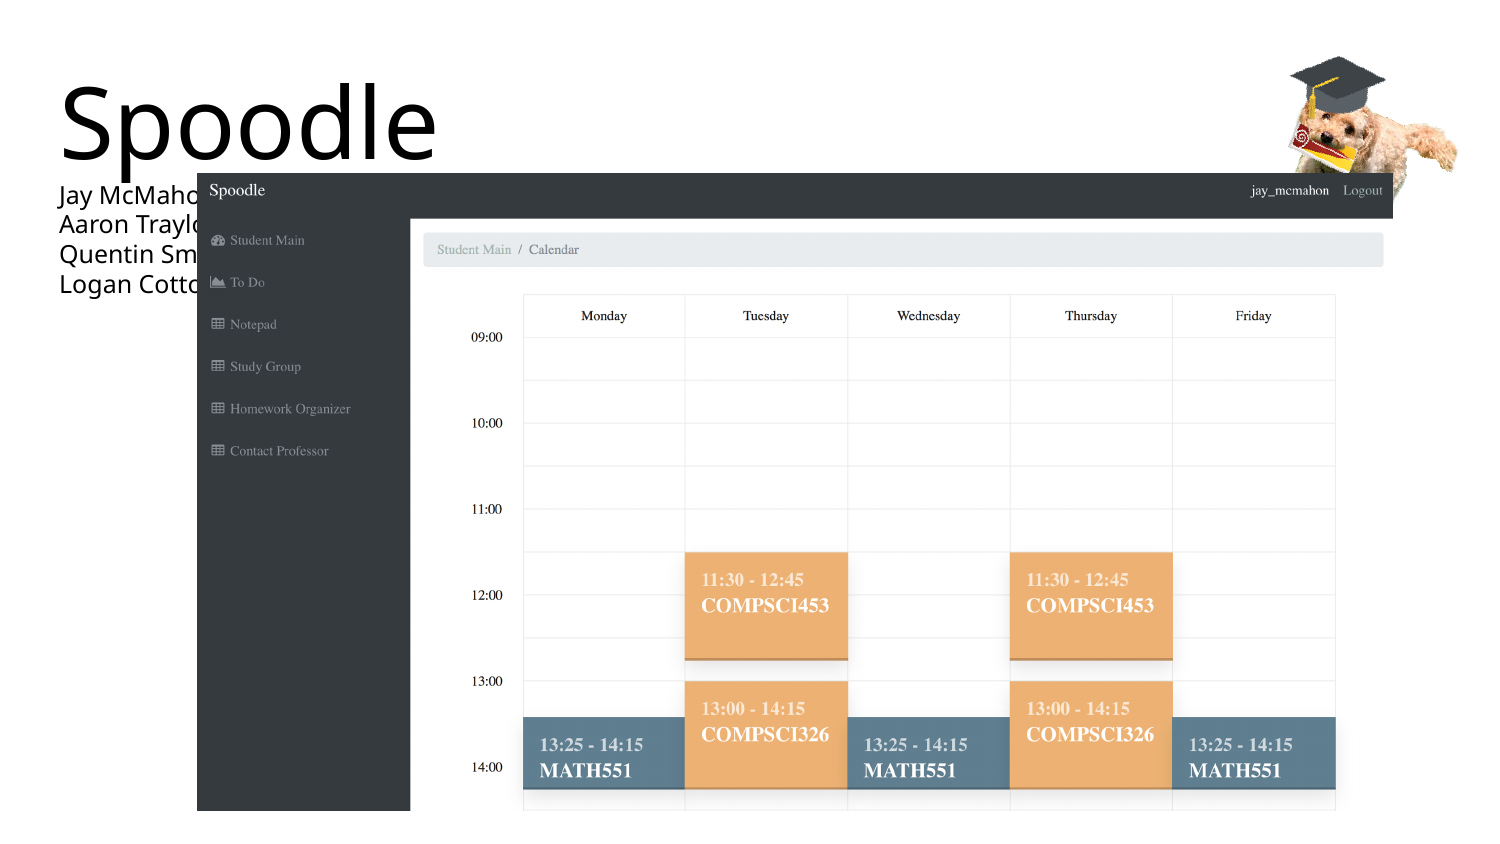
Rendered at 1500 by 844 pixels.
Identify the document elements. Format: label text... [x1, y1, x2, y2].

picture [197, 0, 1500, 812]
text_box Spoodle Jay McMahon Aaron Traylor Quentin Small Logan Cotto [44, 44, 791, 266]
